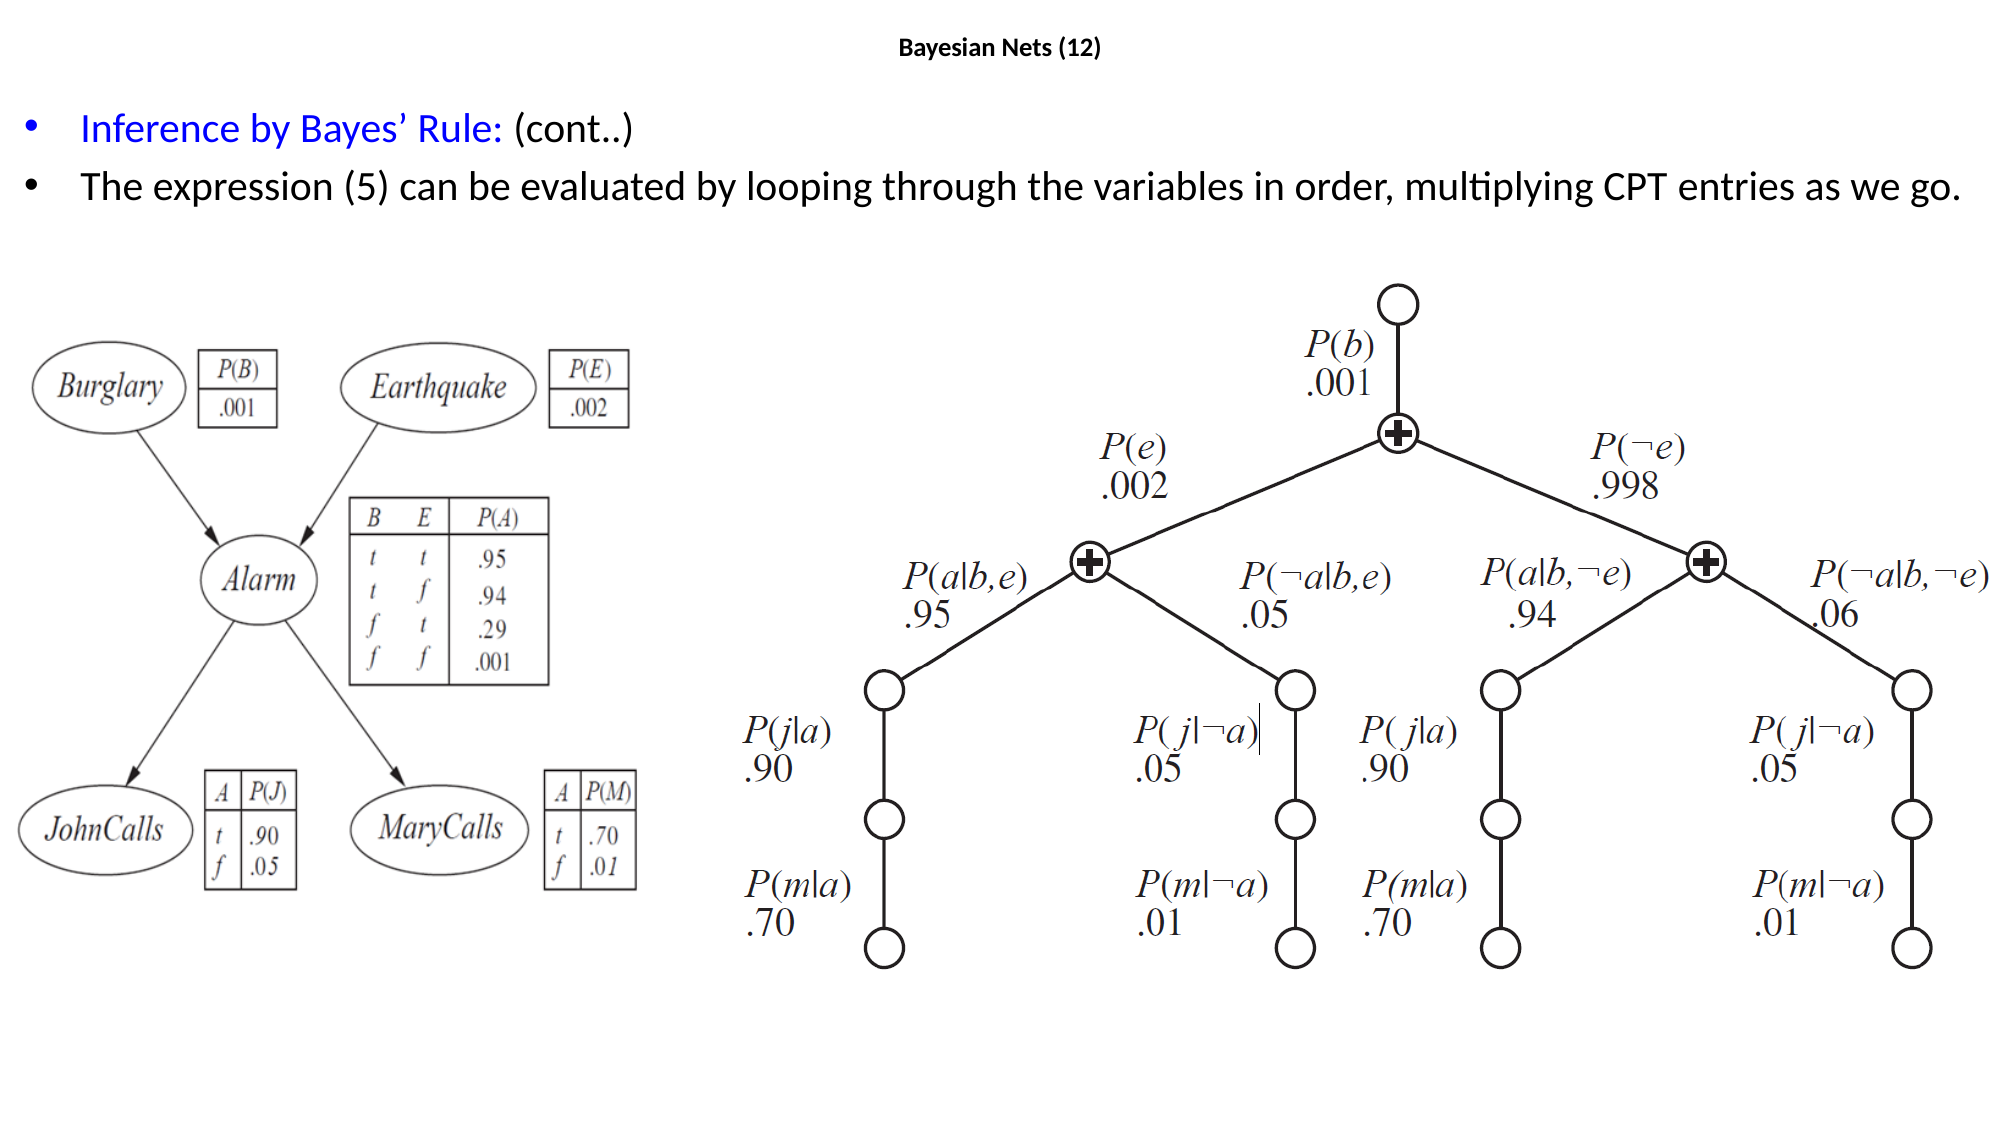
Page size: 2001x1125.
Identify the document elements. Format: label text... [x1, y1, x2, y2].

picture [16, 337, 643, 896]
picture [738, 281, 1990, 975]
list Inference by Bayes’ Rule: (cont..) The expression (5) can be evaluated by looping through the variables in order, multiplying CPT entries as we go. [9, 92, 1984, 1103]
title Bayesian Nets (12) [99, 22, 1900, 71]
